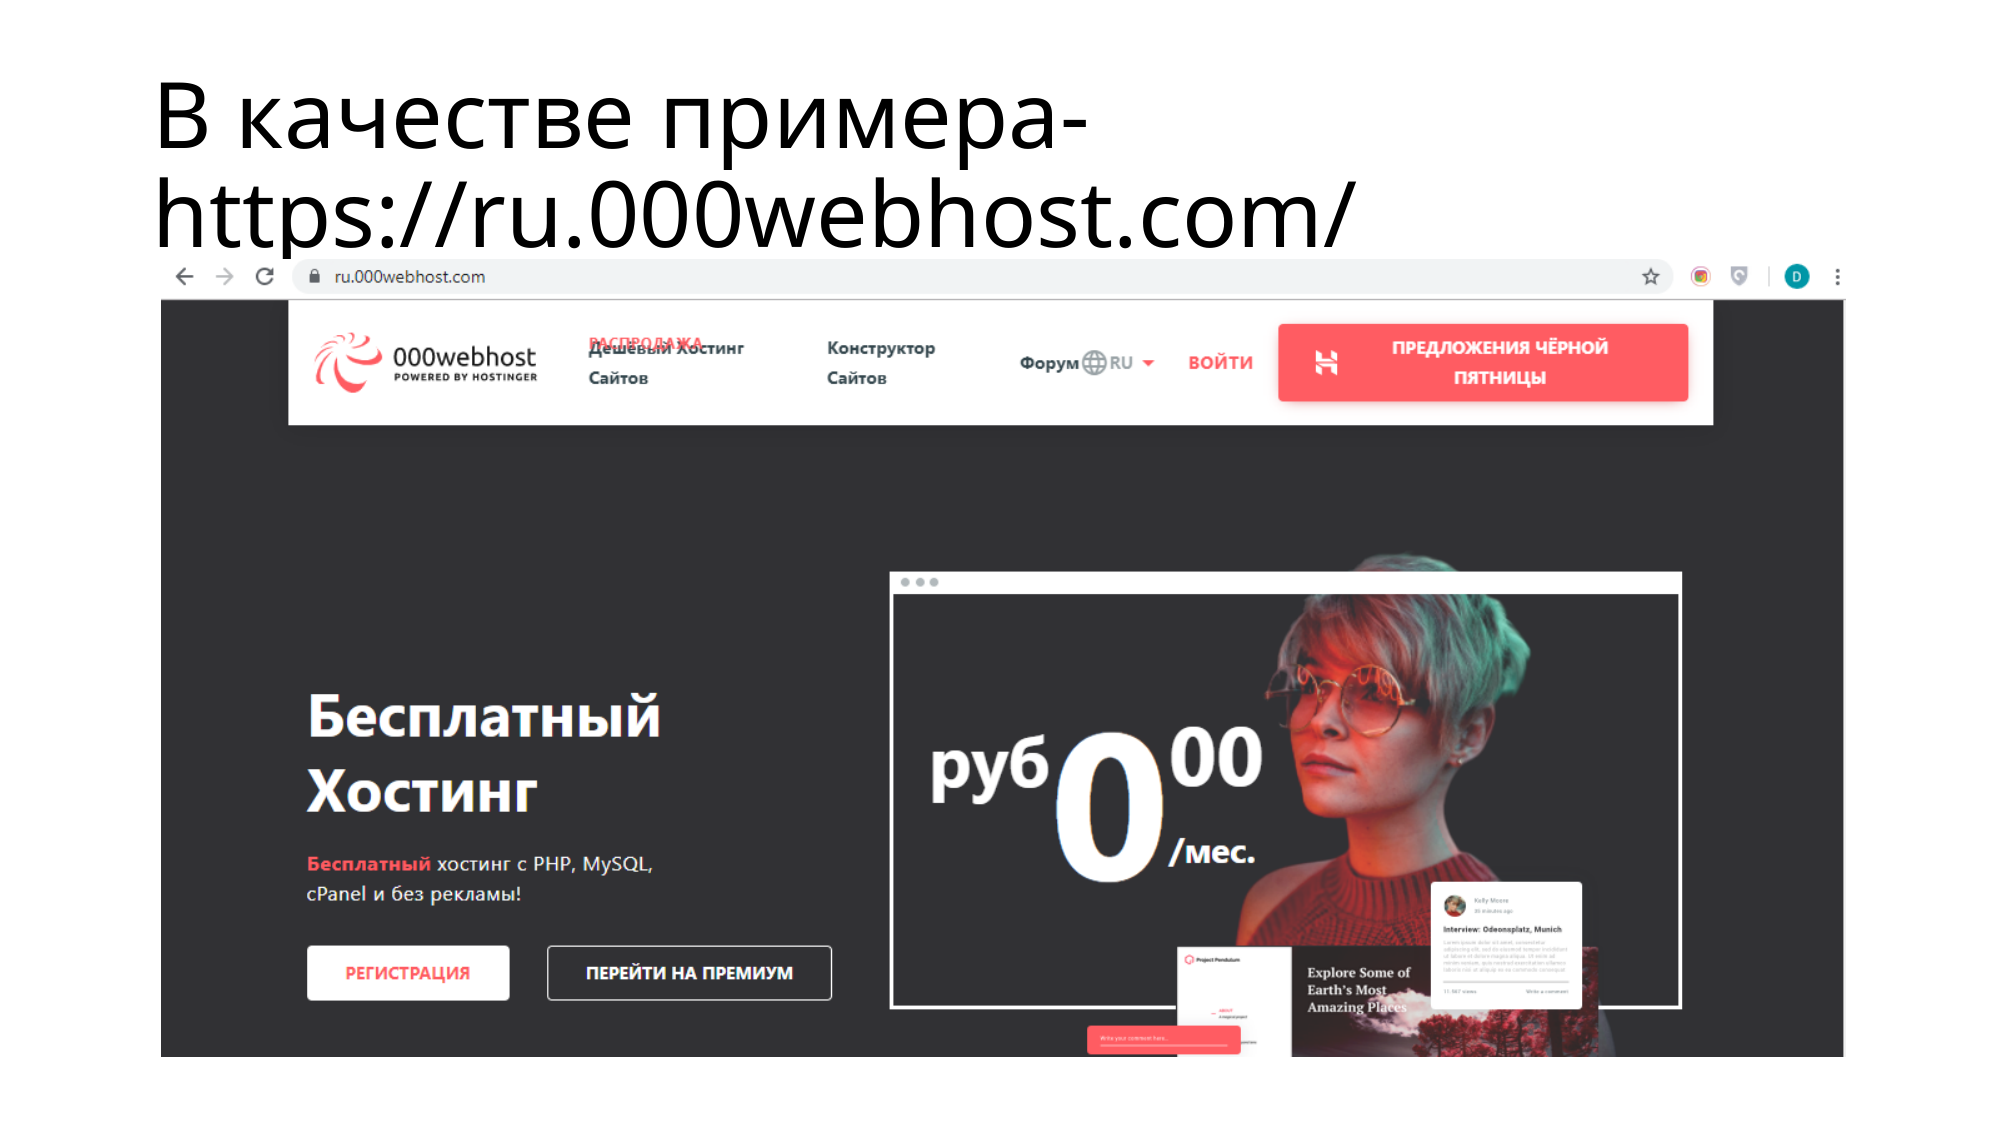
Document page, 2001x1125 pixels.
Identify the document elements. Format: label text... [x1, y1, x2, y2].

title В качестве примера- https://ru.000webhost.com/ [137, 59, 1863, 278]
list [161, 259, 1846, 1057]
